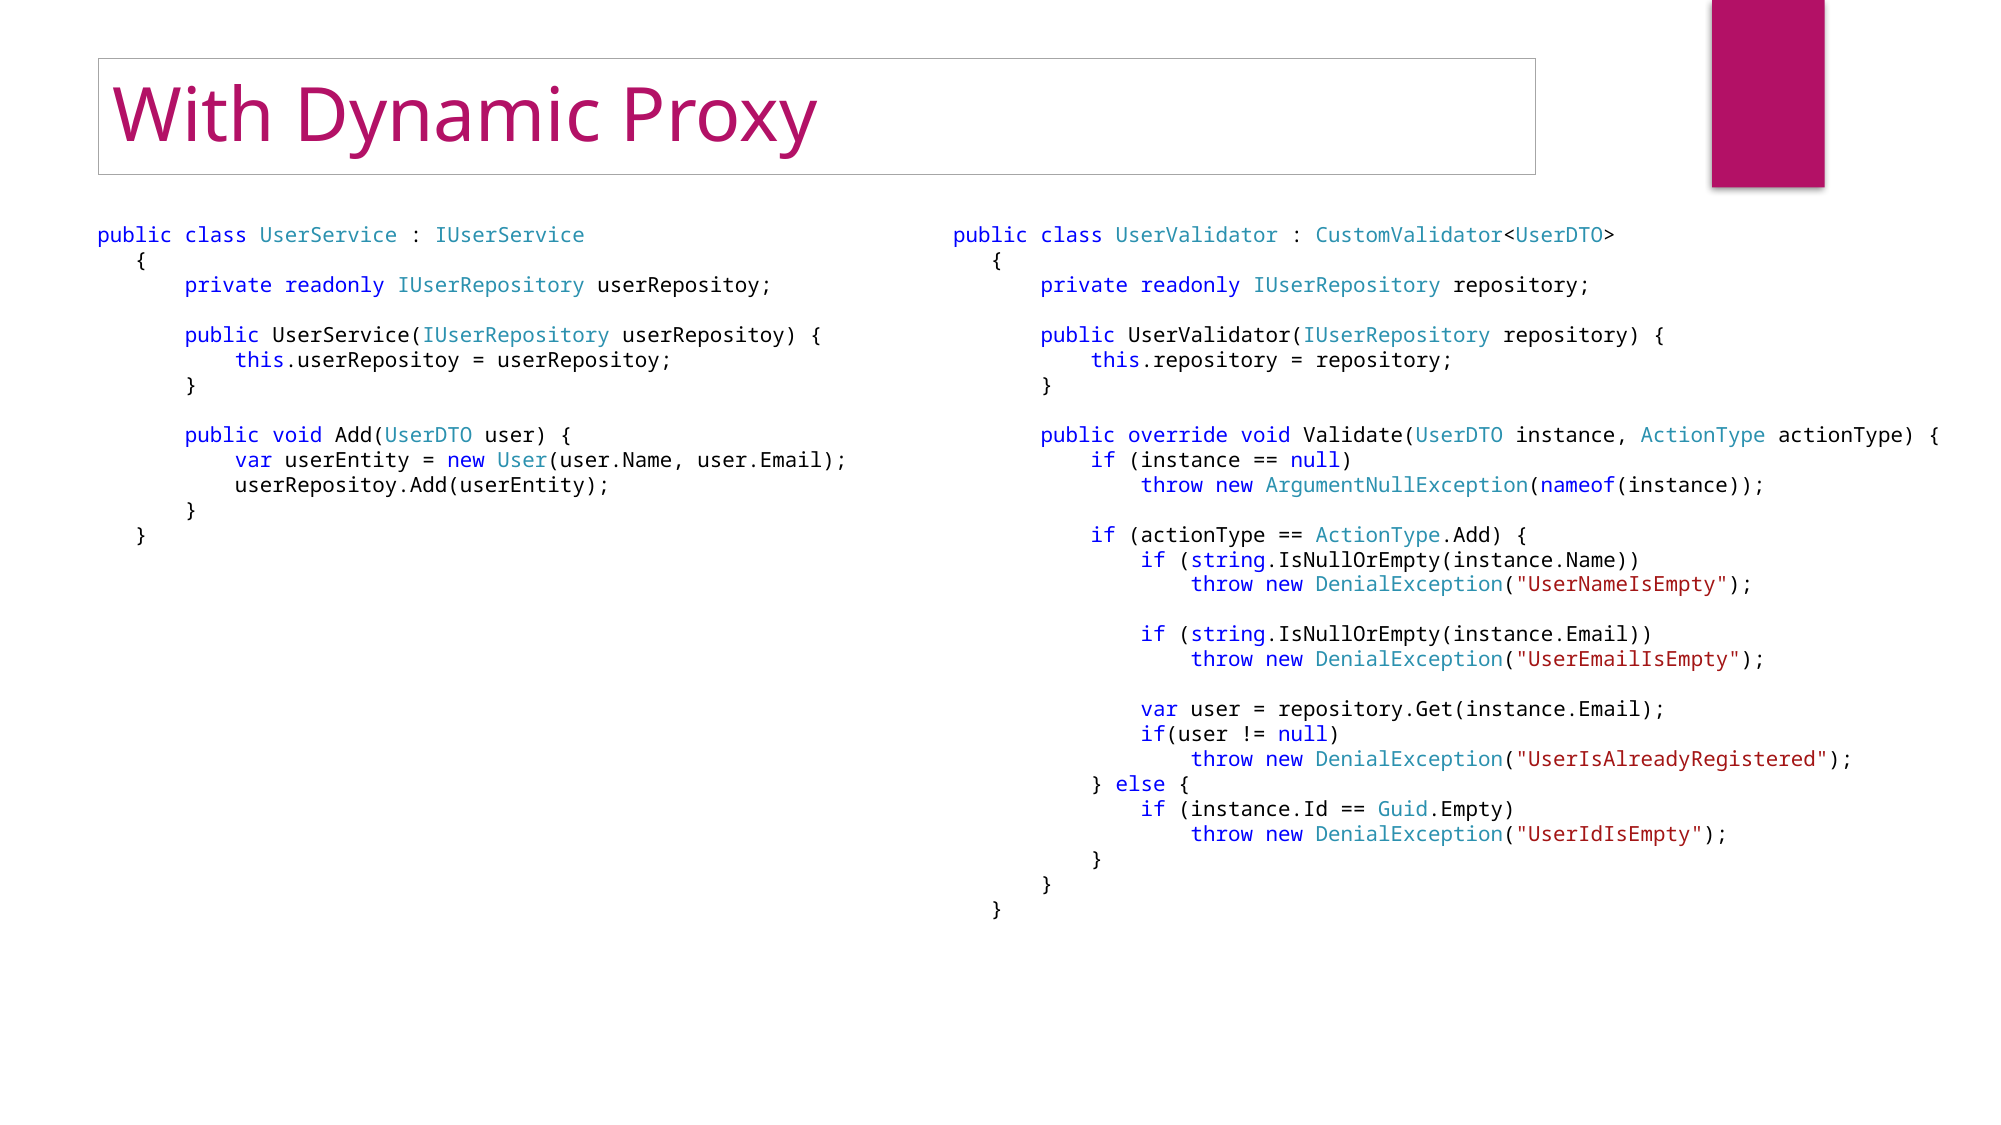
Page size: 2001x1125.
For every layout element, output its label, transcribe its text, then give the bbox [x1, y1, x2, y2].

text_box public class UserValidator : CustomValidator<UserDTO> { private readonly IUserRepository repository; public UserValidator(IUserRepository repository) { this.repository = repository; } public override void Validate(UserDTO instance, ActionType actionType) { if (instance == null) throw new ArgumentNullException(nameof(instance)); if (actionType == ActionType.Add) { if (string.IsNullOrEmpty(instance.Name)) throw new DenialException("UserNameIsEmpty"); if (string.IsNullOrEmpty(instance.Email)) throw new DenialException("UserEmailIsEmpty"); var user = repository.Get(instance.Email); if(user != null) throw new DenialException("UserIsAlreadyRegistered"); } else { if (instance.Id == Guid.Empty) throw new DenialException("UserIdIsEmpty"); } } } [925, 214, 1956, 929]
text_box With Dynamic Proxy [98, 58, 1536, 175]
text_box public class UserService : IUserService { private readonly IUserRepository userRepositoy; public UserService(IUserRepository userRepositoy) { this.userRepositoy = userRepositoy; } public void Add(UserDTO user) { var userEntity = new User(user.Name, user.Email); userRepositoy.Add(userEntity); } } [70, 214, 863, 554]
